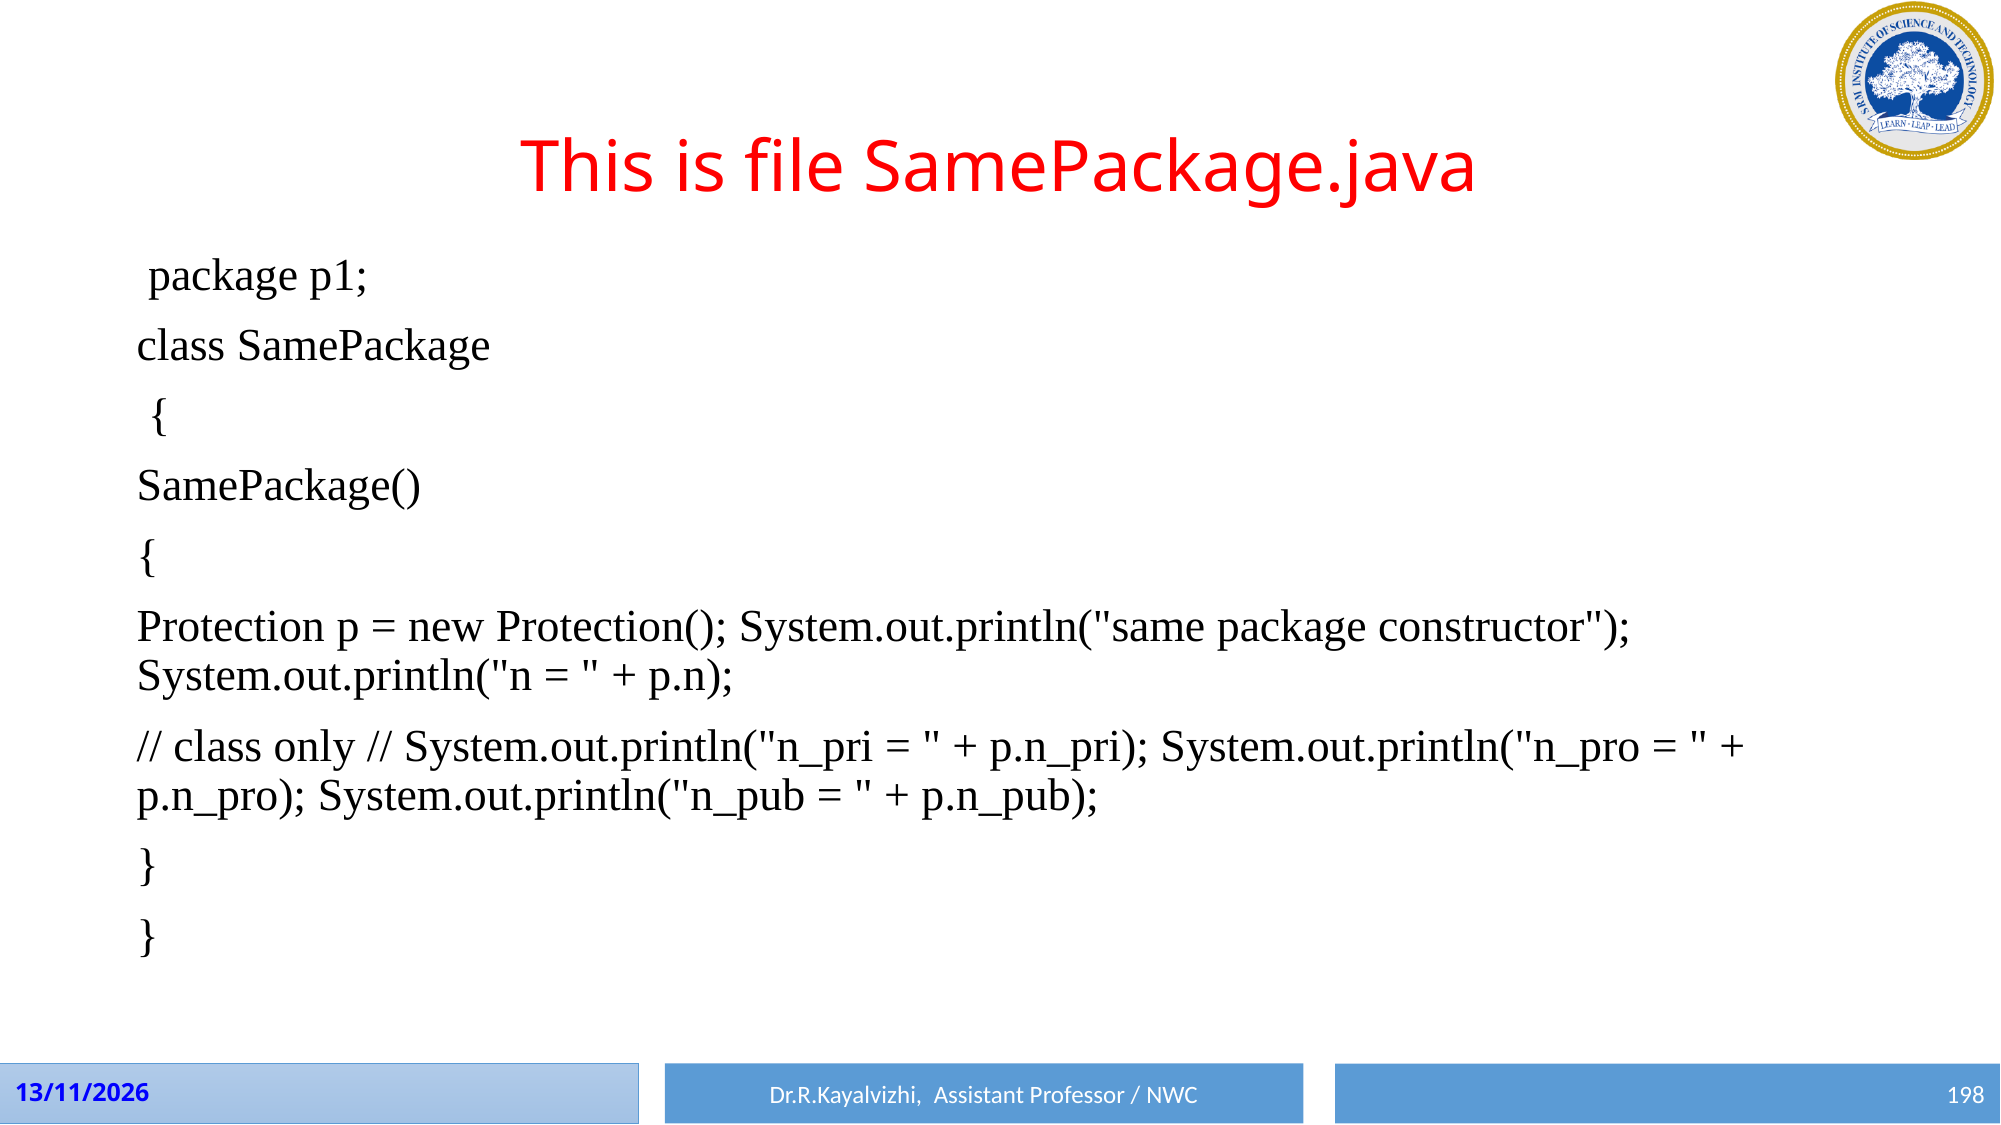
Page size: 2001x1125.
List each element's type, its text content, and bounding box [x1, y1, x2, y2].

list package p1; class SamePackage { SamePackage() { Protection p = new Protection(); System.out.println("same package constructor"); System.out.println("n = " + p.n); // class only // System.out.println("n_pri = " + p.n_pri); System.out.println("n_pro = " + p.n_pro); System.out.println("n_pub = " + p.n_pub); } } [121, 243, 1847, 957]
slide_number 198 [1335, 1063, 2000, 1124]
text_box Dr.R.Kayalvizhi, Assistant Professor / NWC [664, 1063, 1304, 1124]
picture [1835, 1, 1994, 160]
title This is file SamePackage.java [137, 59, 1863, 278]
text_box 01-08-2023 [0, 1063, 639, 1124]
